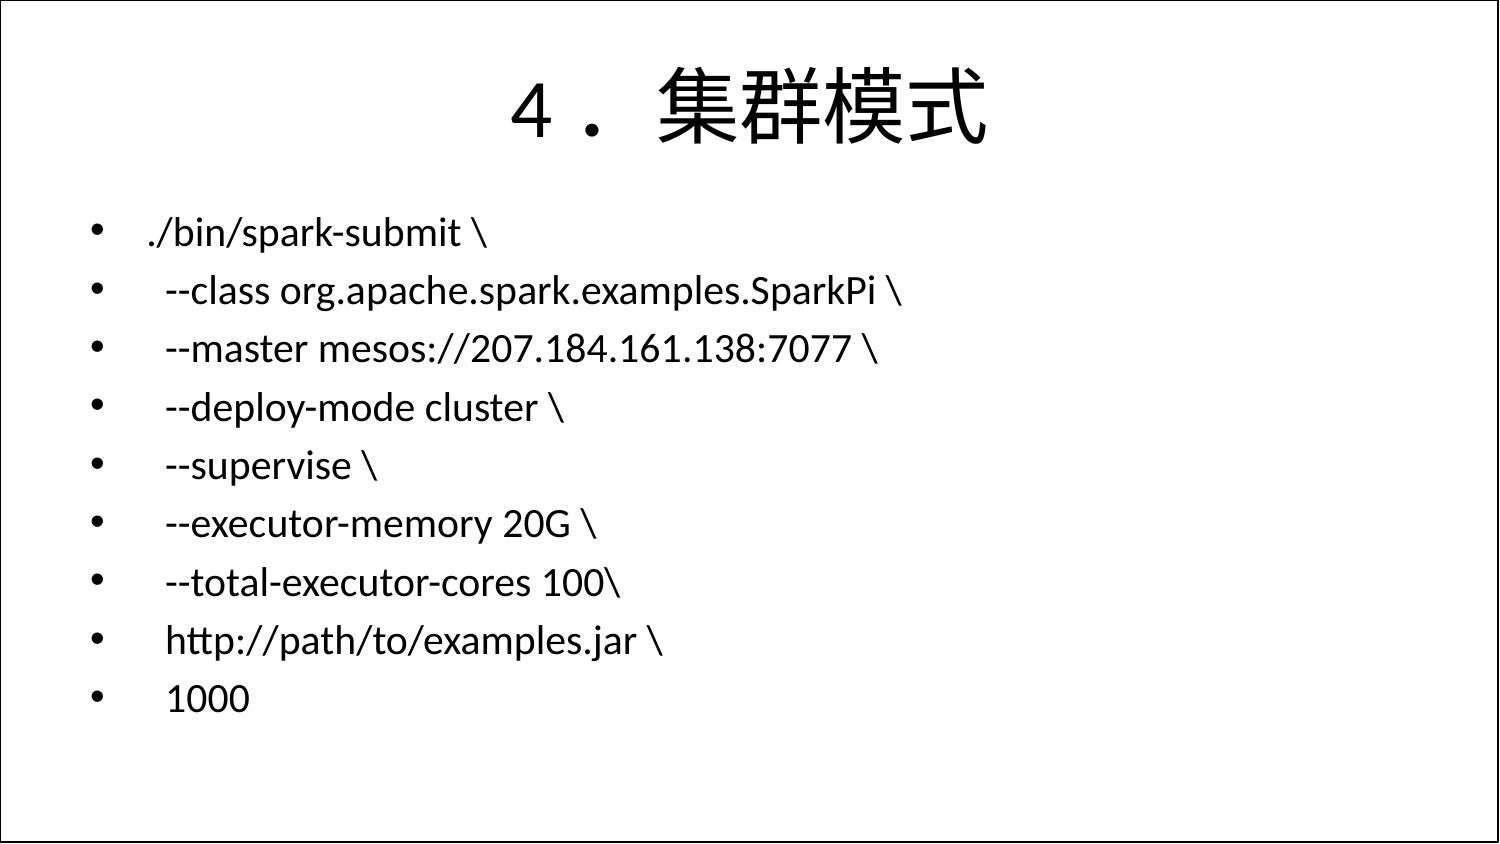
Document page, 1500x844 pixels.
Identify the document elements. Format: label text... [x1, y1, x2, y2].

list ./bin/spark-submit \ --class org.apache.spark.examples.SparkPi \ --master mesos://207.184.161.138:7077 \ --deploy-mode cluster \ --supervise \ --executor-memory 20G \ --total-executor-cores 100\ http://path/to/examples.jar \ 1000 [75, 196, 1425, 754]
title 4．集群模式 [75, 33, 1425, 175]
